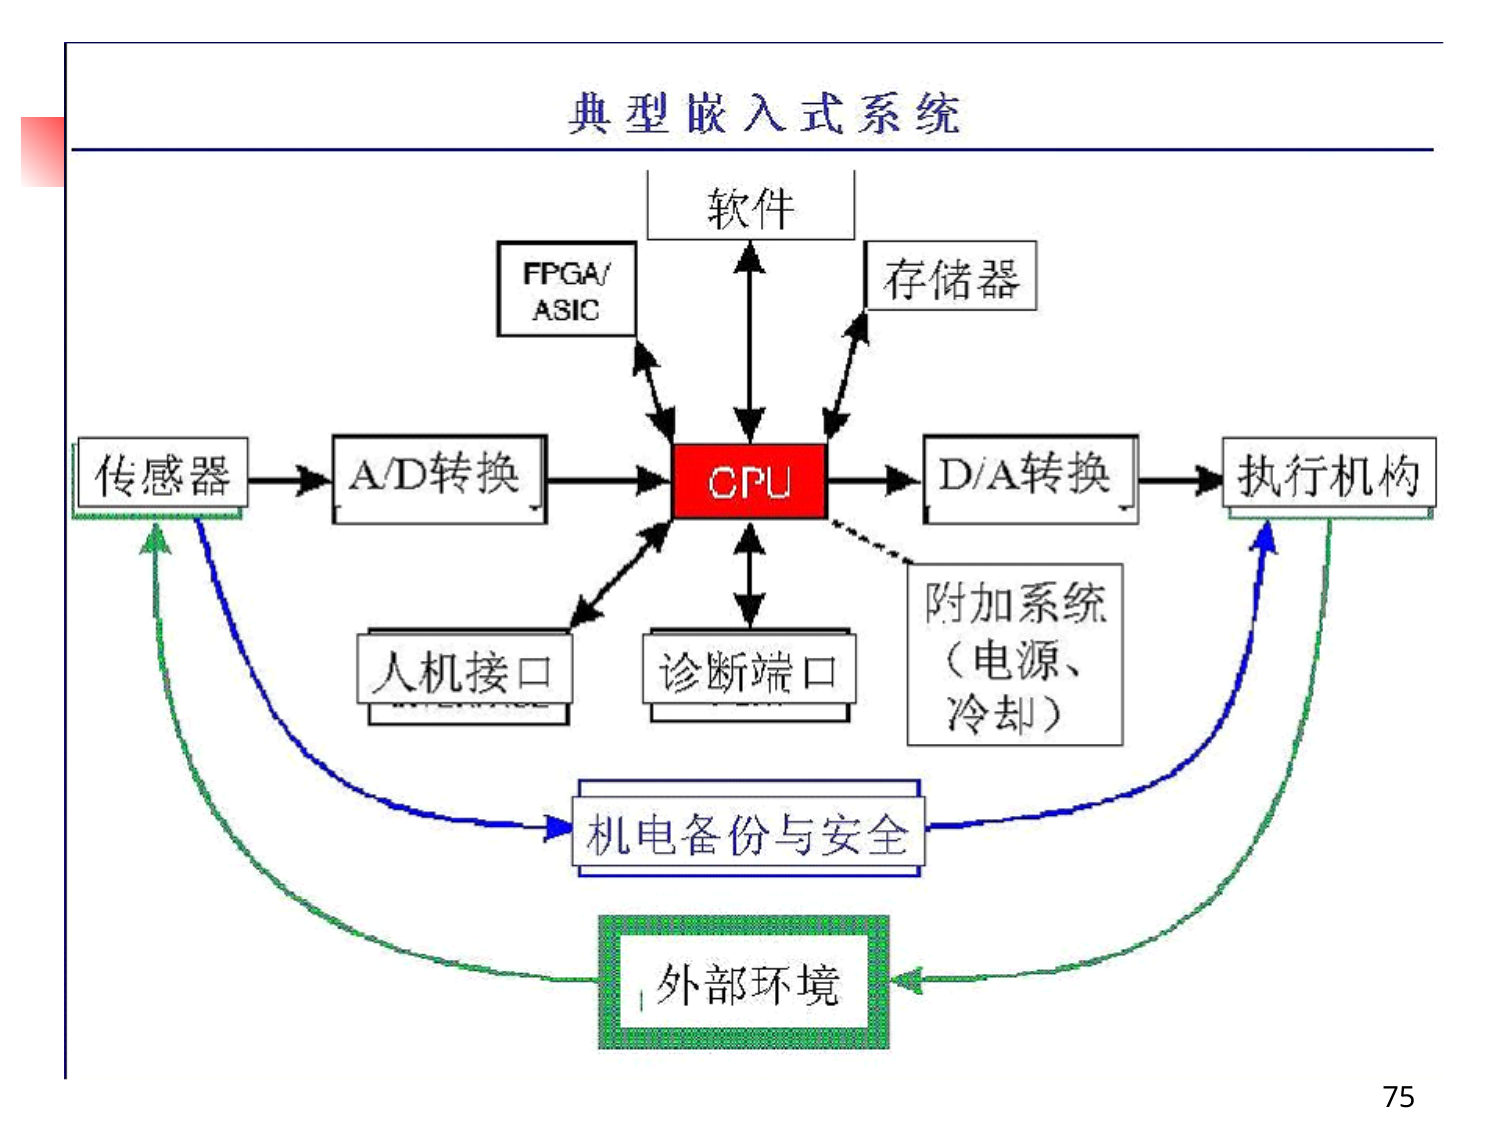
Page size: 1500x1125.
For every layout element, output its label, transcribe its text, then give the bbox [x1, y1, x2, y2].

slide_number 75 [1080, 1090, 1431, 1114]
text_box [64, 42, 1445, 1081]
